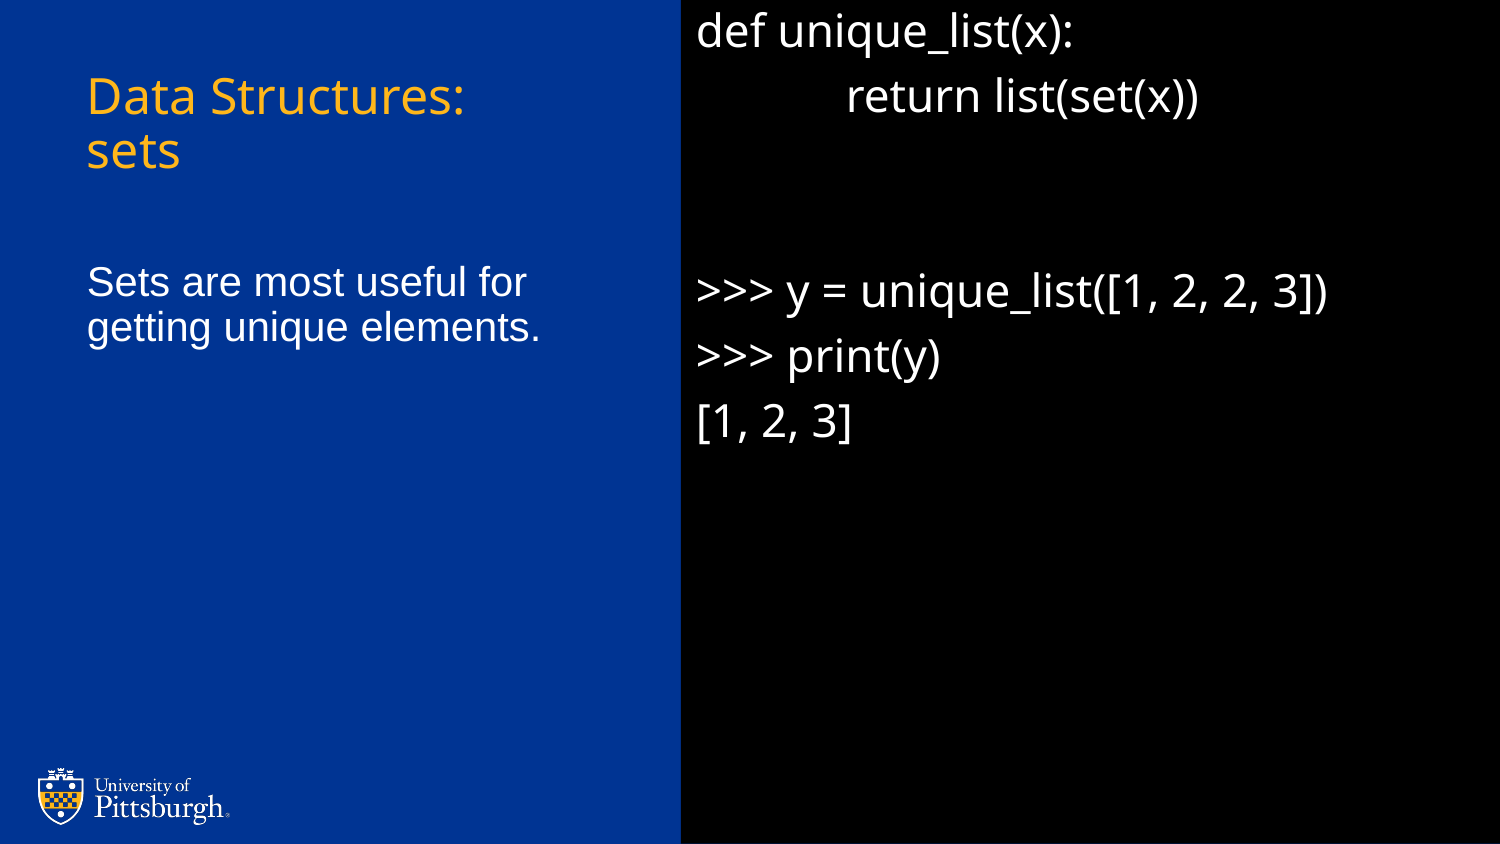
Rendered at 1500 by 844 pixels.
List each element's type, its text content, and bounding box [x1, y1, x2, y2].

title Data Structures: sets [71, 63, 620, 254]
list def unique_list(x): return list(set(x)) >>> y = unique_list([1, 2, 2, 3]) >>> print(y) [1, 2, 3] [680, 0, 1500, 844]
list Sets are most useful for getting unique elements. [71, 254, 620, 723]
picture [38, 768, 230, 825]
